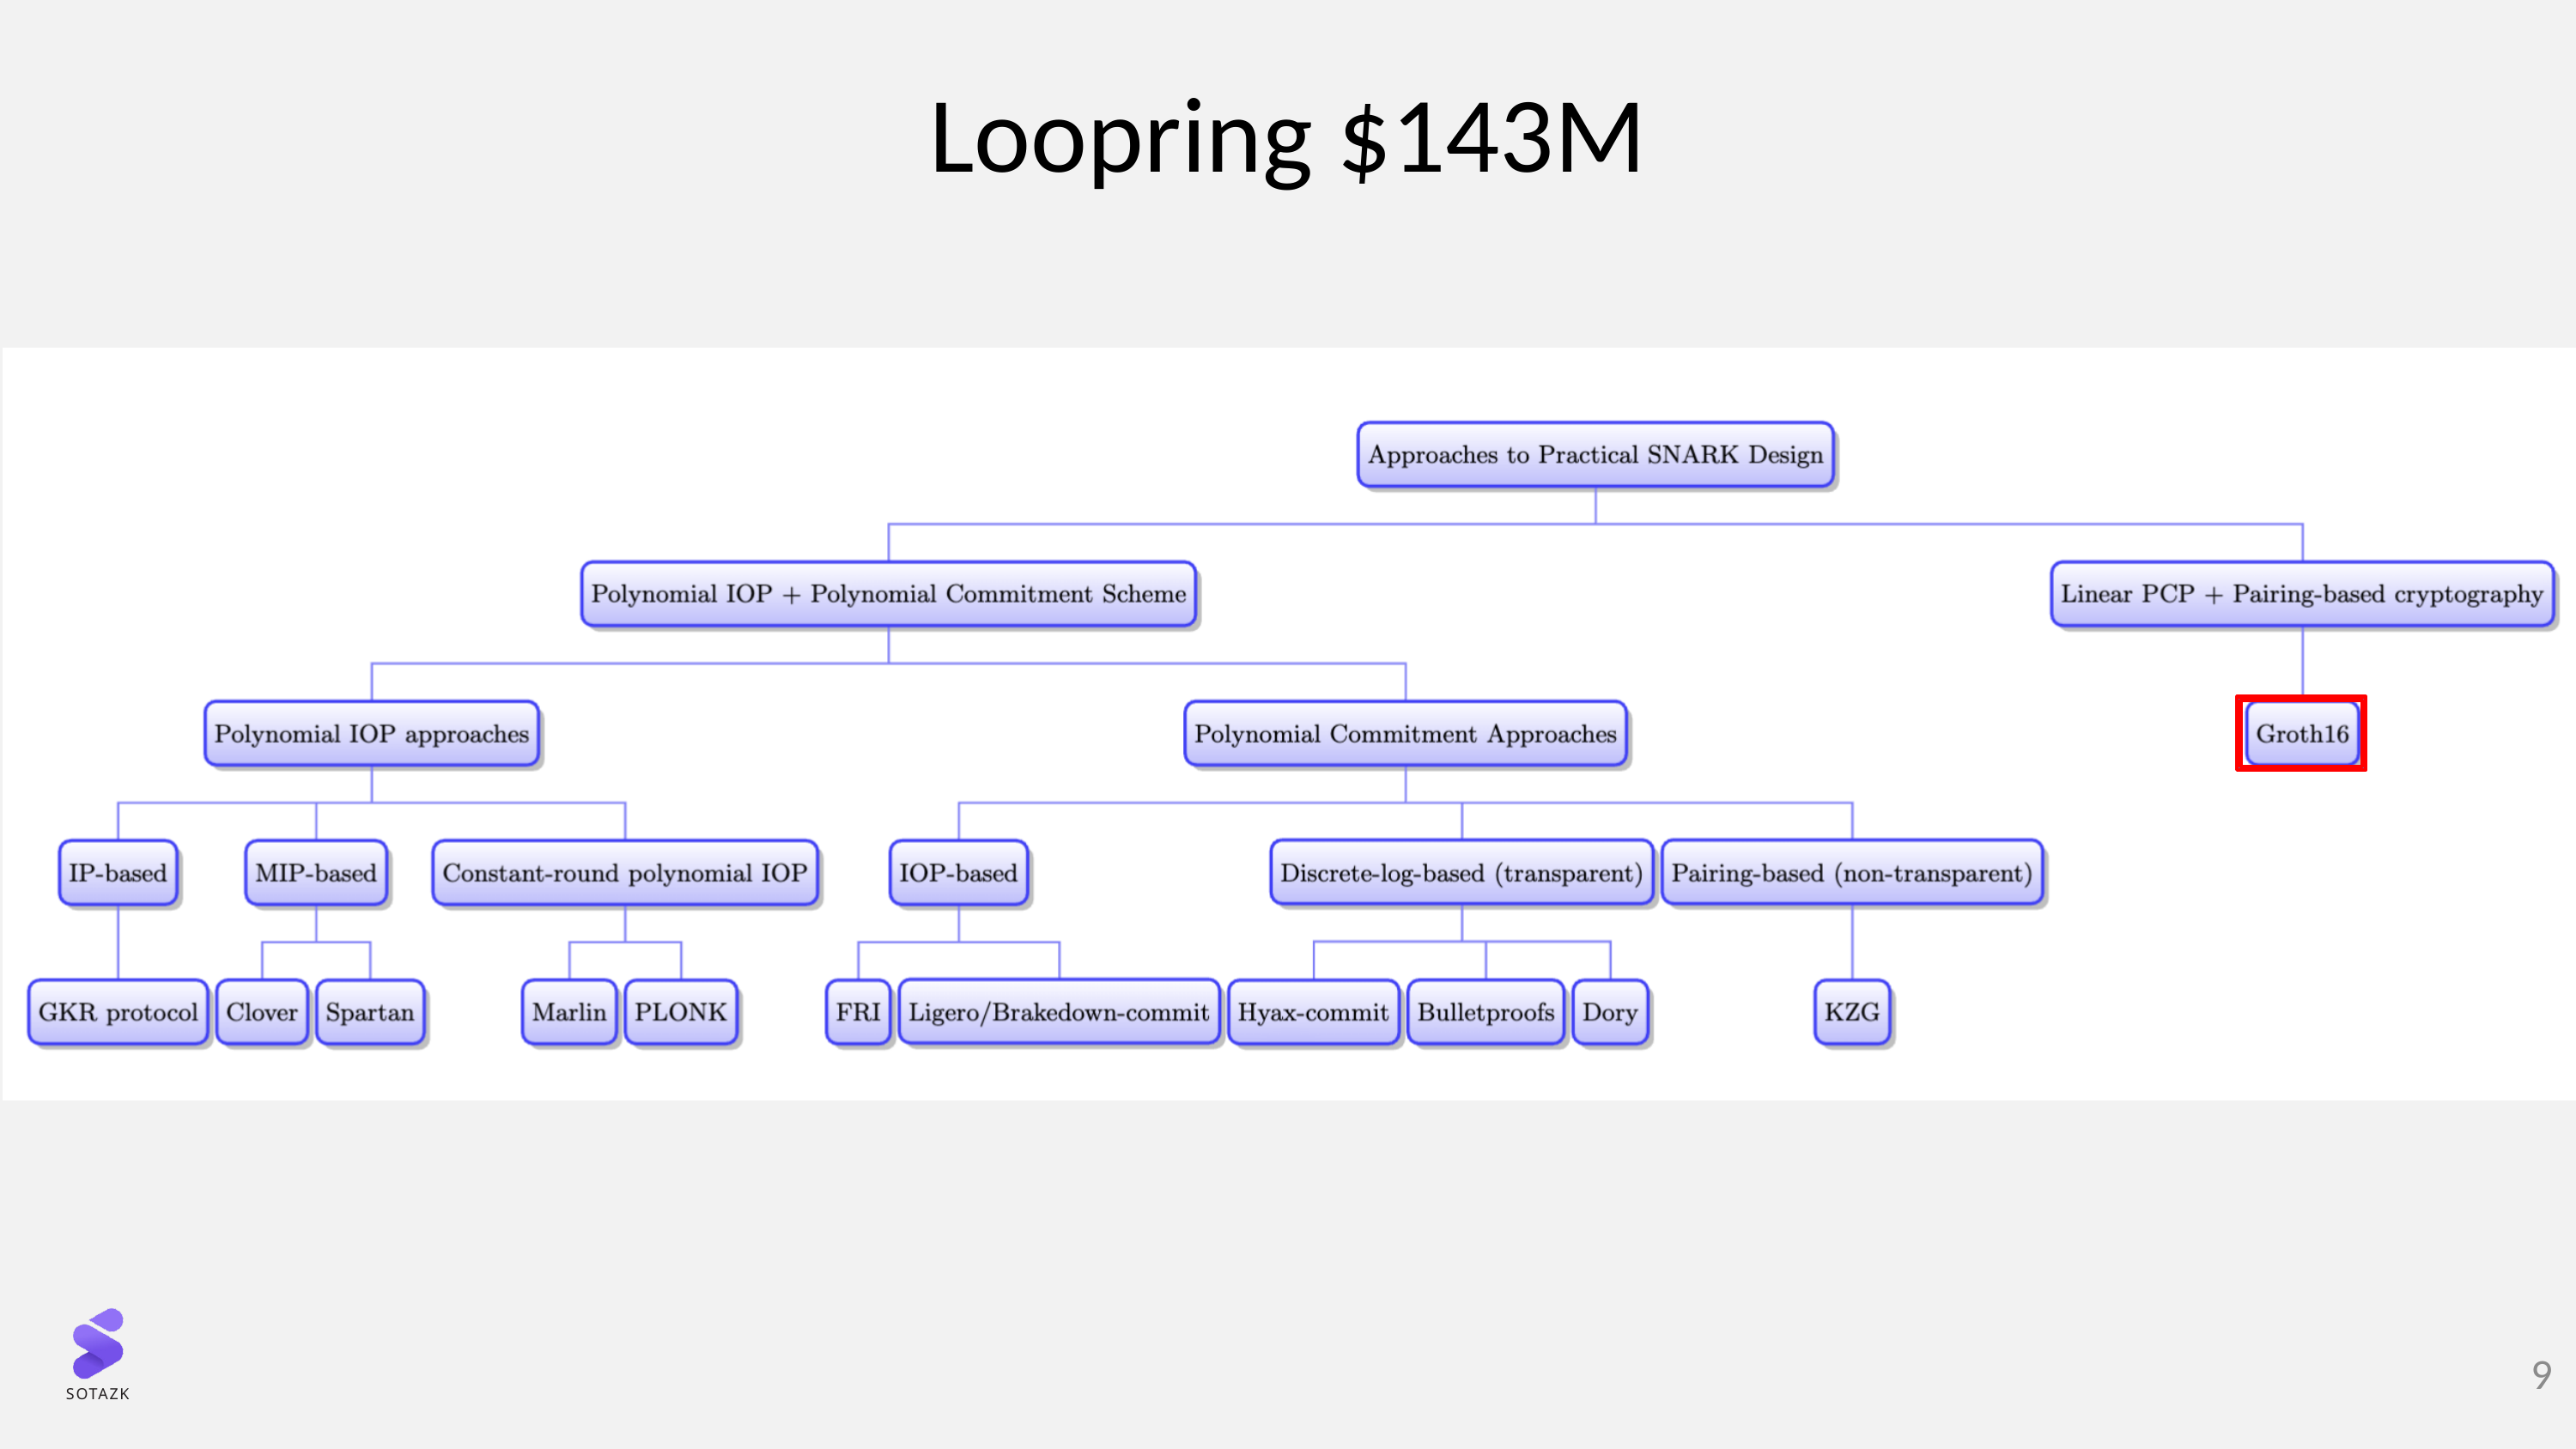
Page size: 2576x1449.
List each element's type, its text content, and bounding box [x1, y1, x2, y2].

slide_number 9 [2264, 1346, 2566, 1398]
title Loopring $143M [617, 48, 1959, 209]
picture [58, 1303, 138, 1384]
picture [3, 348, 2576, 1101]
